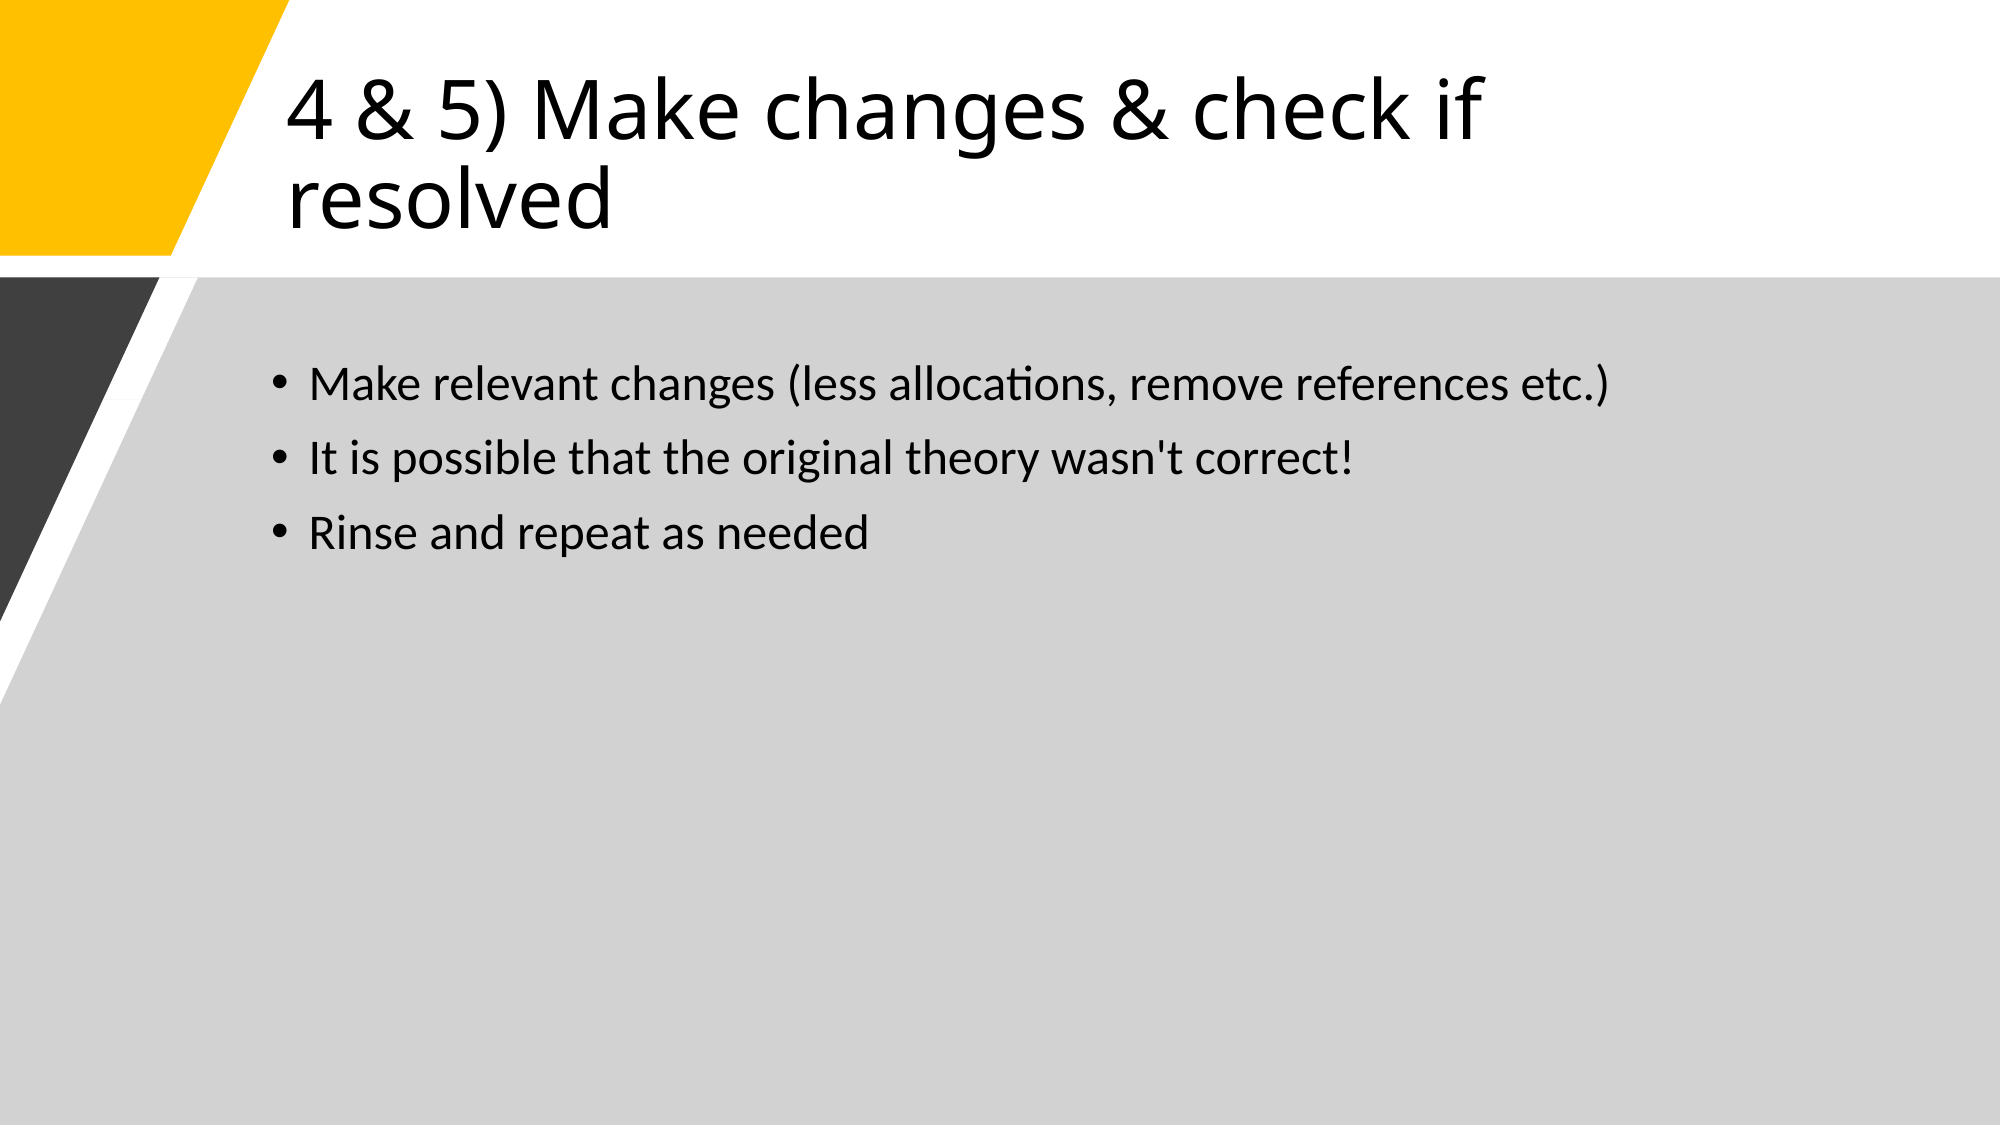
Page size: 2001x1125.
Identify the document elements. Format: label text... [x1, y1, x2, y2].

title 4 & 5) Make changes & check if resolved [271, 60, 1808, 255]
text_box [0, 0, 291, 257]
text_box [0, 276, 2000, 1125]
text_box [0, 276, 162, 622]
list Make relevant changes (less allocations, remove references etc.) It is possible that the original theory wasn't correct! Rinse and repeat as needed [271, 356, 1808, 1020]
